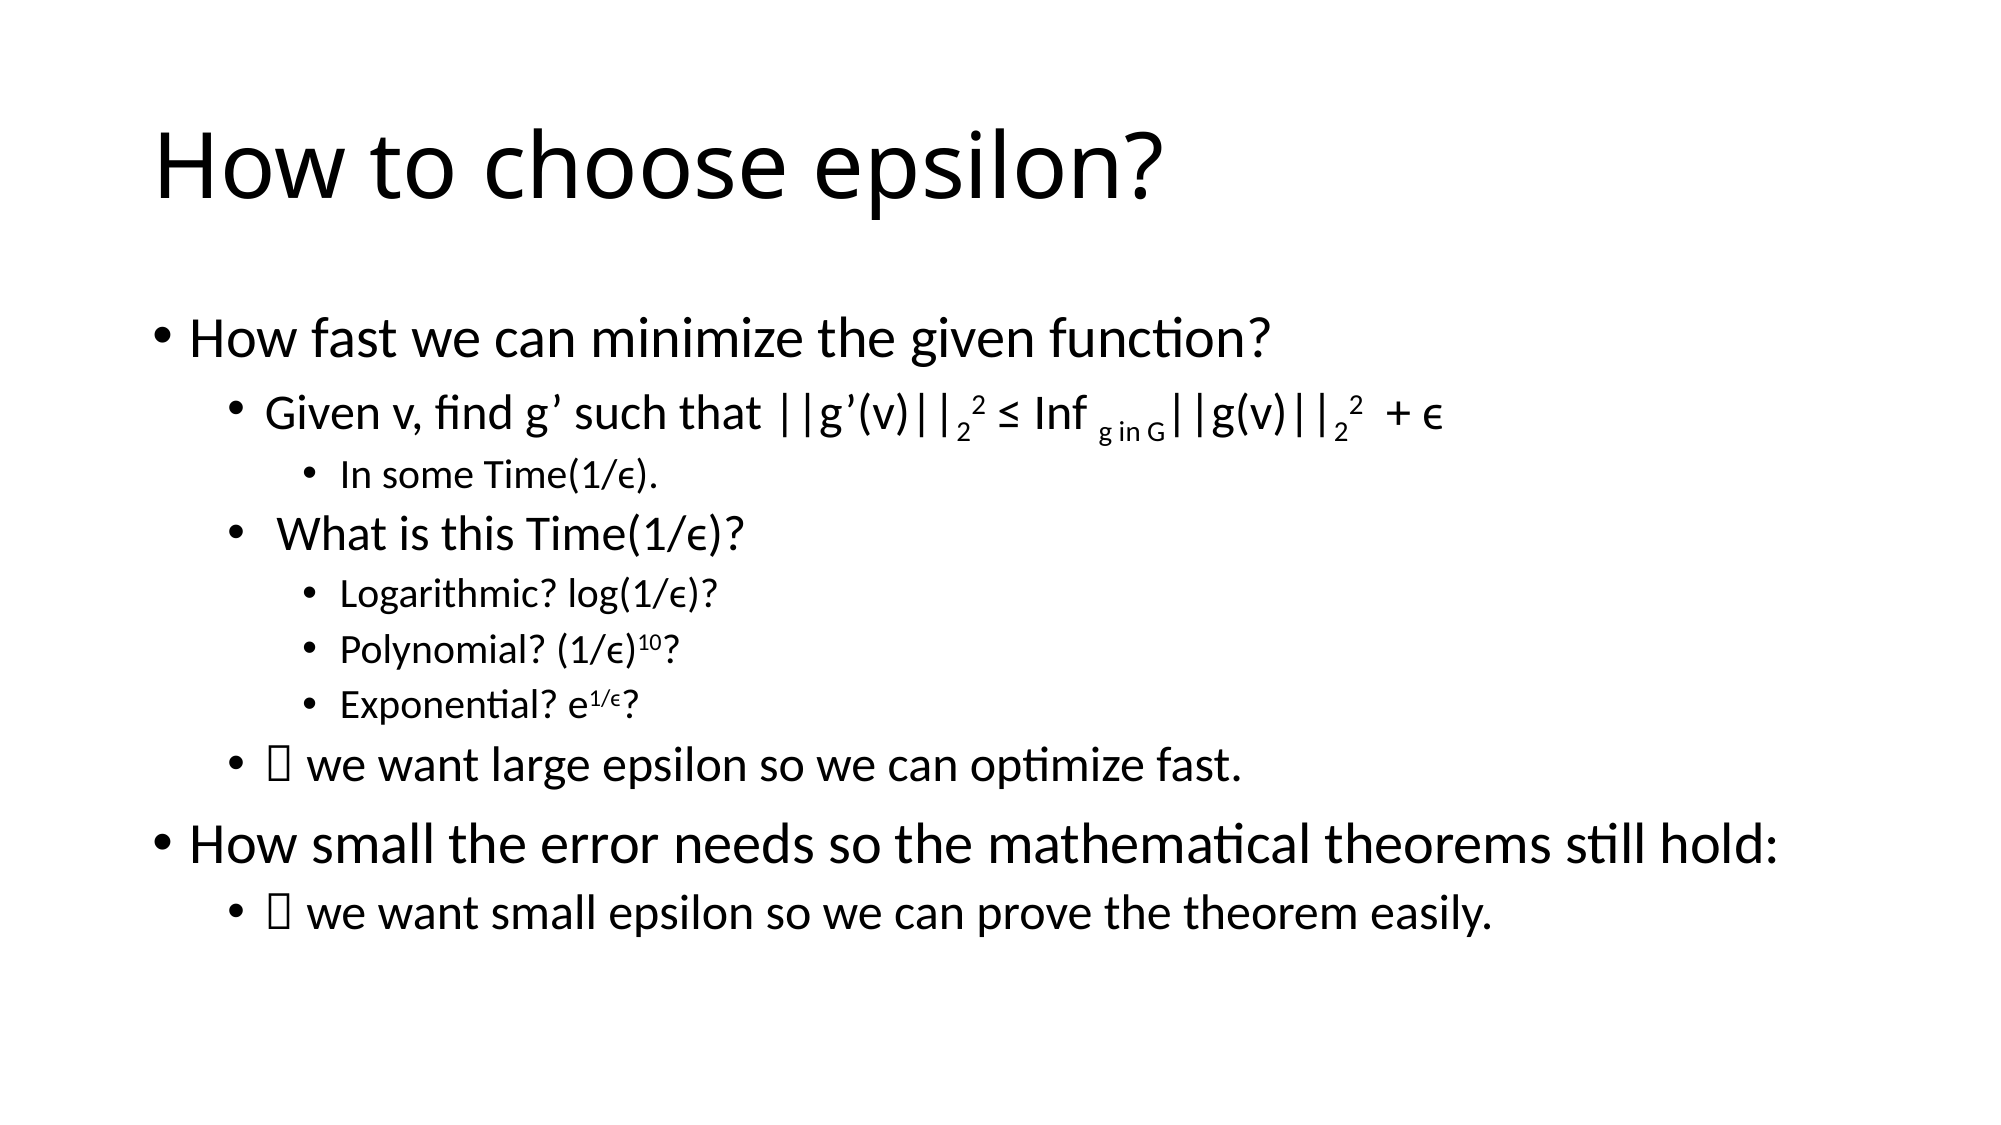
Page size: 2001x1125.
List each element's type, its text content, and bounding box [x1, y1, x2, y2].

title How to choose epsilon? [137, 59, 1863, 278]
list How fast we can minimize the given function? Given v, find g’ such that ||g’(v)||22 ≤ Inf g in G||g(v)||22 + ϵ In some Time(1/ϵ). What is this Time(1/ϵ)? Logarithmic? log(1/ϵ)? Polynomial? (1/ϵ)10? Exponential? e1/ϵ?  we want large epsilon so we can optimize fast. How small the error needs so the mathematical theorems still hold:  we want small epsilon so we can prove the theorem easily. [137, 299, 1863, 1014]
